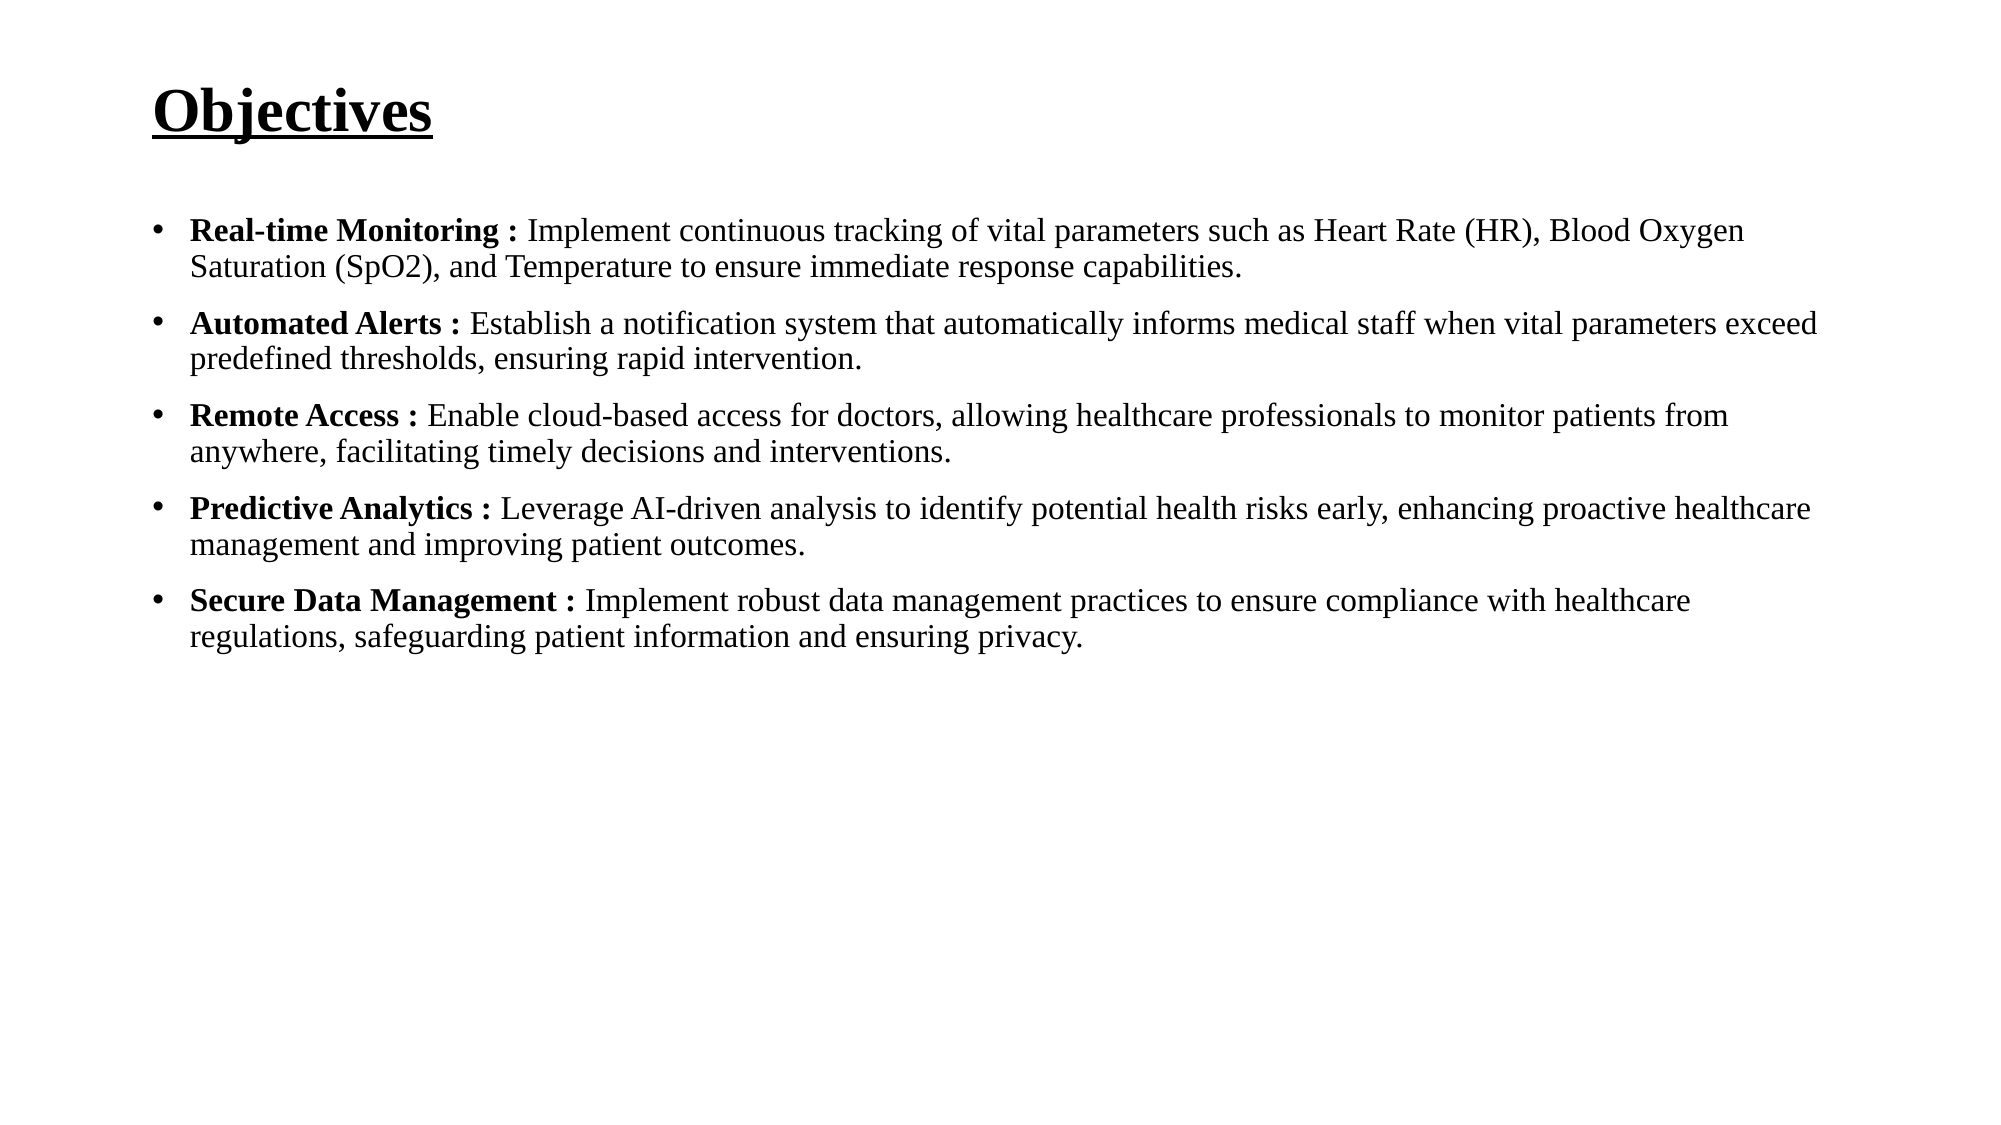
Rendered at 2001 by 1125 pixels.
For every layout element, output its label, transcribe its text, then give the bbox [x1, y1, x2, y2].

title Objectives [137, 56, 1863, 167]
list Real-time Monitoring : Implement continuous tracking of vital parameters such as Heart Rate (HR), Blood Oxygen Saturation (SpO2), and Temperature to ensure immediate response capabilities. Automated Alerts : Establish a notification system that automatically informs medical staff when vital parameters exceed predefined thresholds, ensuring rapid intervention. Remote Access : Enable cloud-based access for doctors, allowing healthcare professionals to monitor patients from anywhere, facilitating timely decisions and interventions. Predictive Analytics : Leverage AI-driven analysis to identify potential health risks early, enhancing proactive healthcare management and improving patient outcomes. Secure Data Management : Implement robust data management practices to ensure compliance with healthcare regulations, safeguarding patient information and ensuring privacy. [137, 205, 1863, 920]
